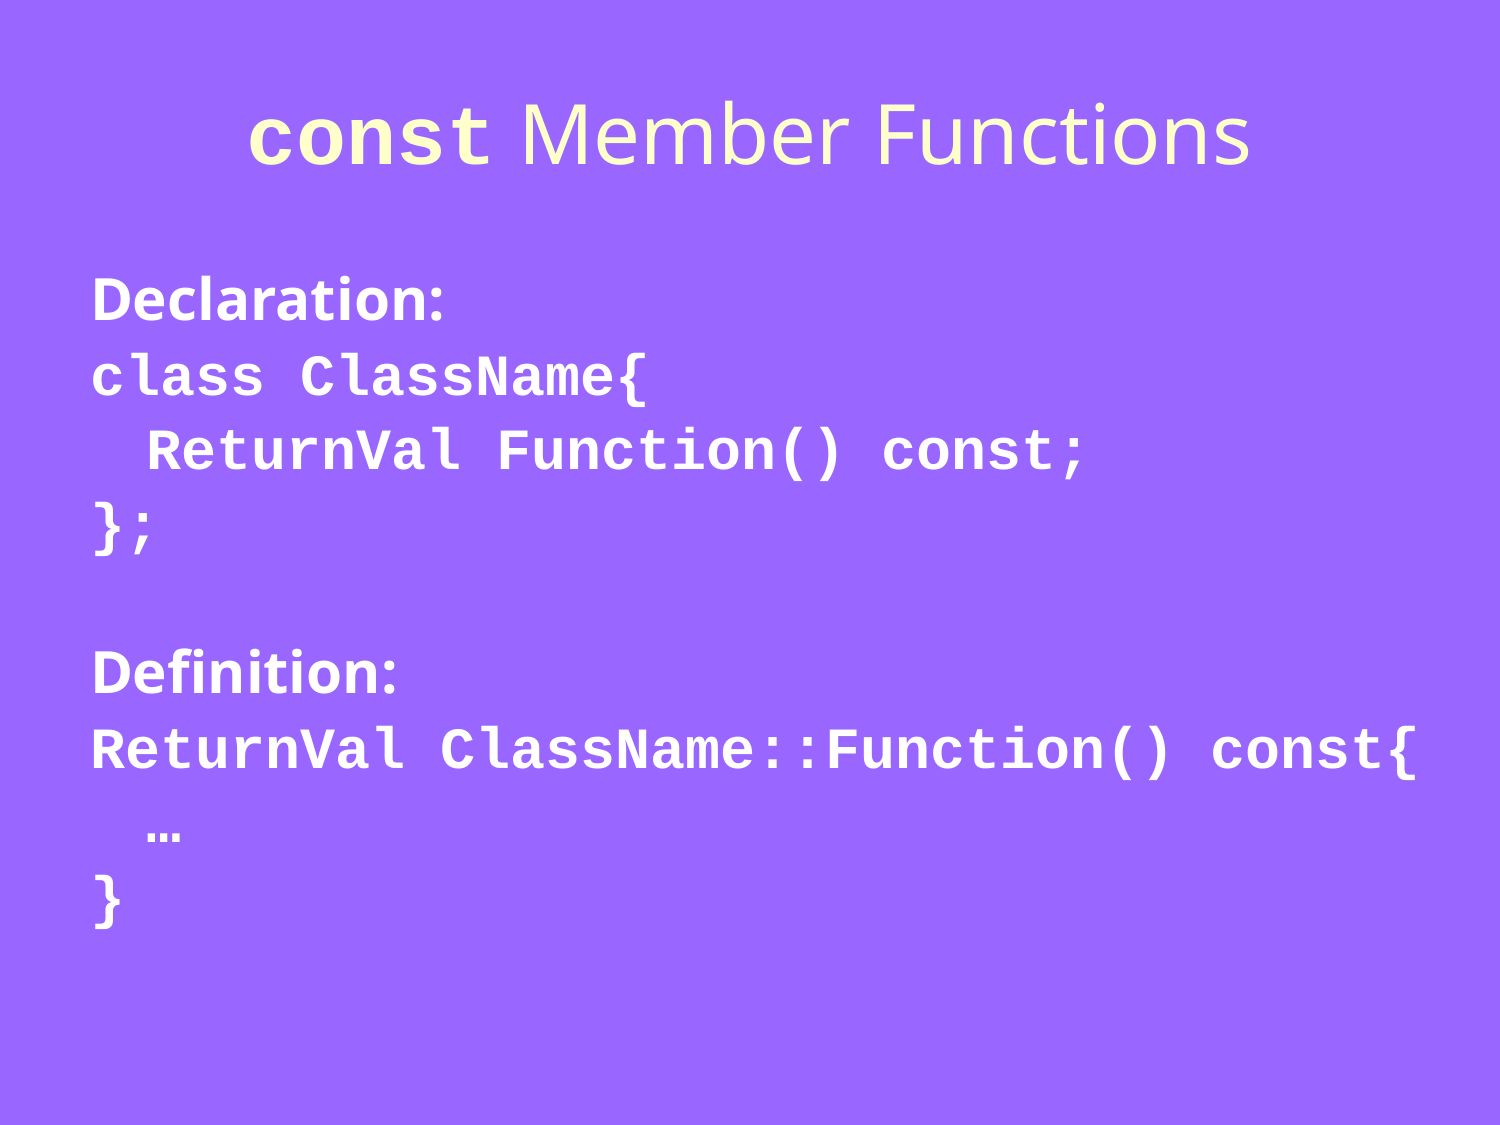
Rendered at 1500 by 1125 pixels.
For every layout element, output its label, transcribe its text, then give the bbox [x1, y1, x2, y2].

title const Member Functions [49, 37, 1451, 226]
list Declaration: class ClassName{ ReturnVal Function() const; }; Definition: ReturnVal ClassName::Function() const{ … } [74, 262, 1463, 1006]
